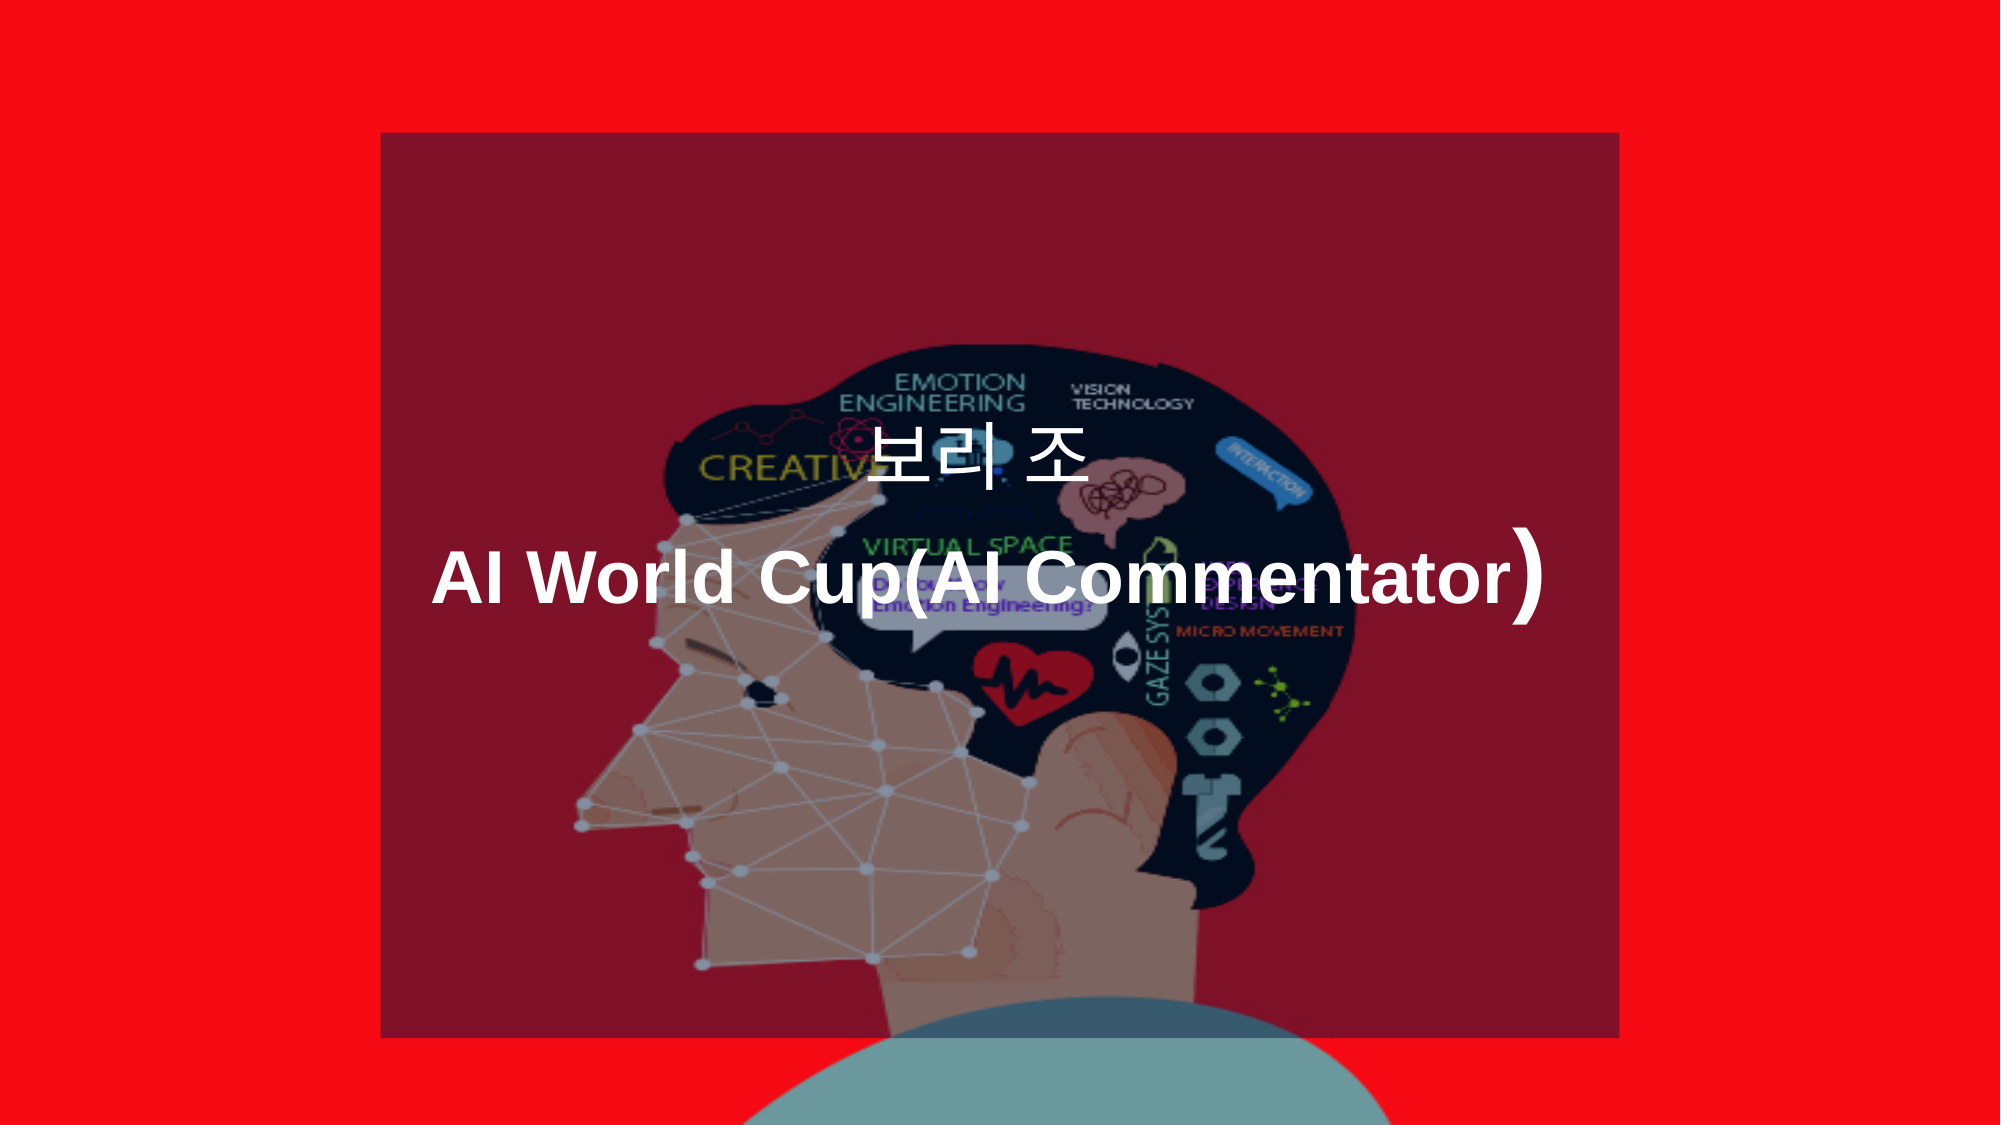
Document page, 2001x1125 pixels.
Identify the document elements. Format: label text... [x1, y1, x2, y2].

text_box 보리 조 AI World Cup(AI Commentator) [416, 402, 1563, 632]
text_box [380, 132, 1620, 1039]
picture [0, 0, 2000, 1125]
